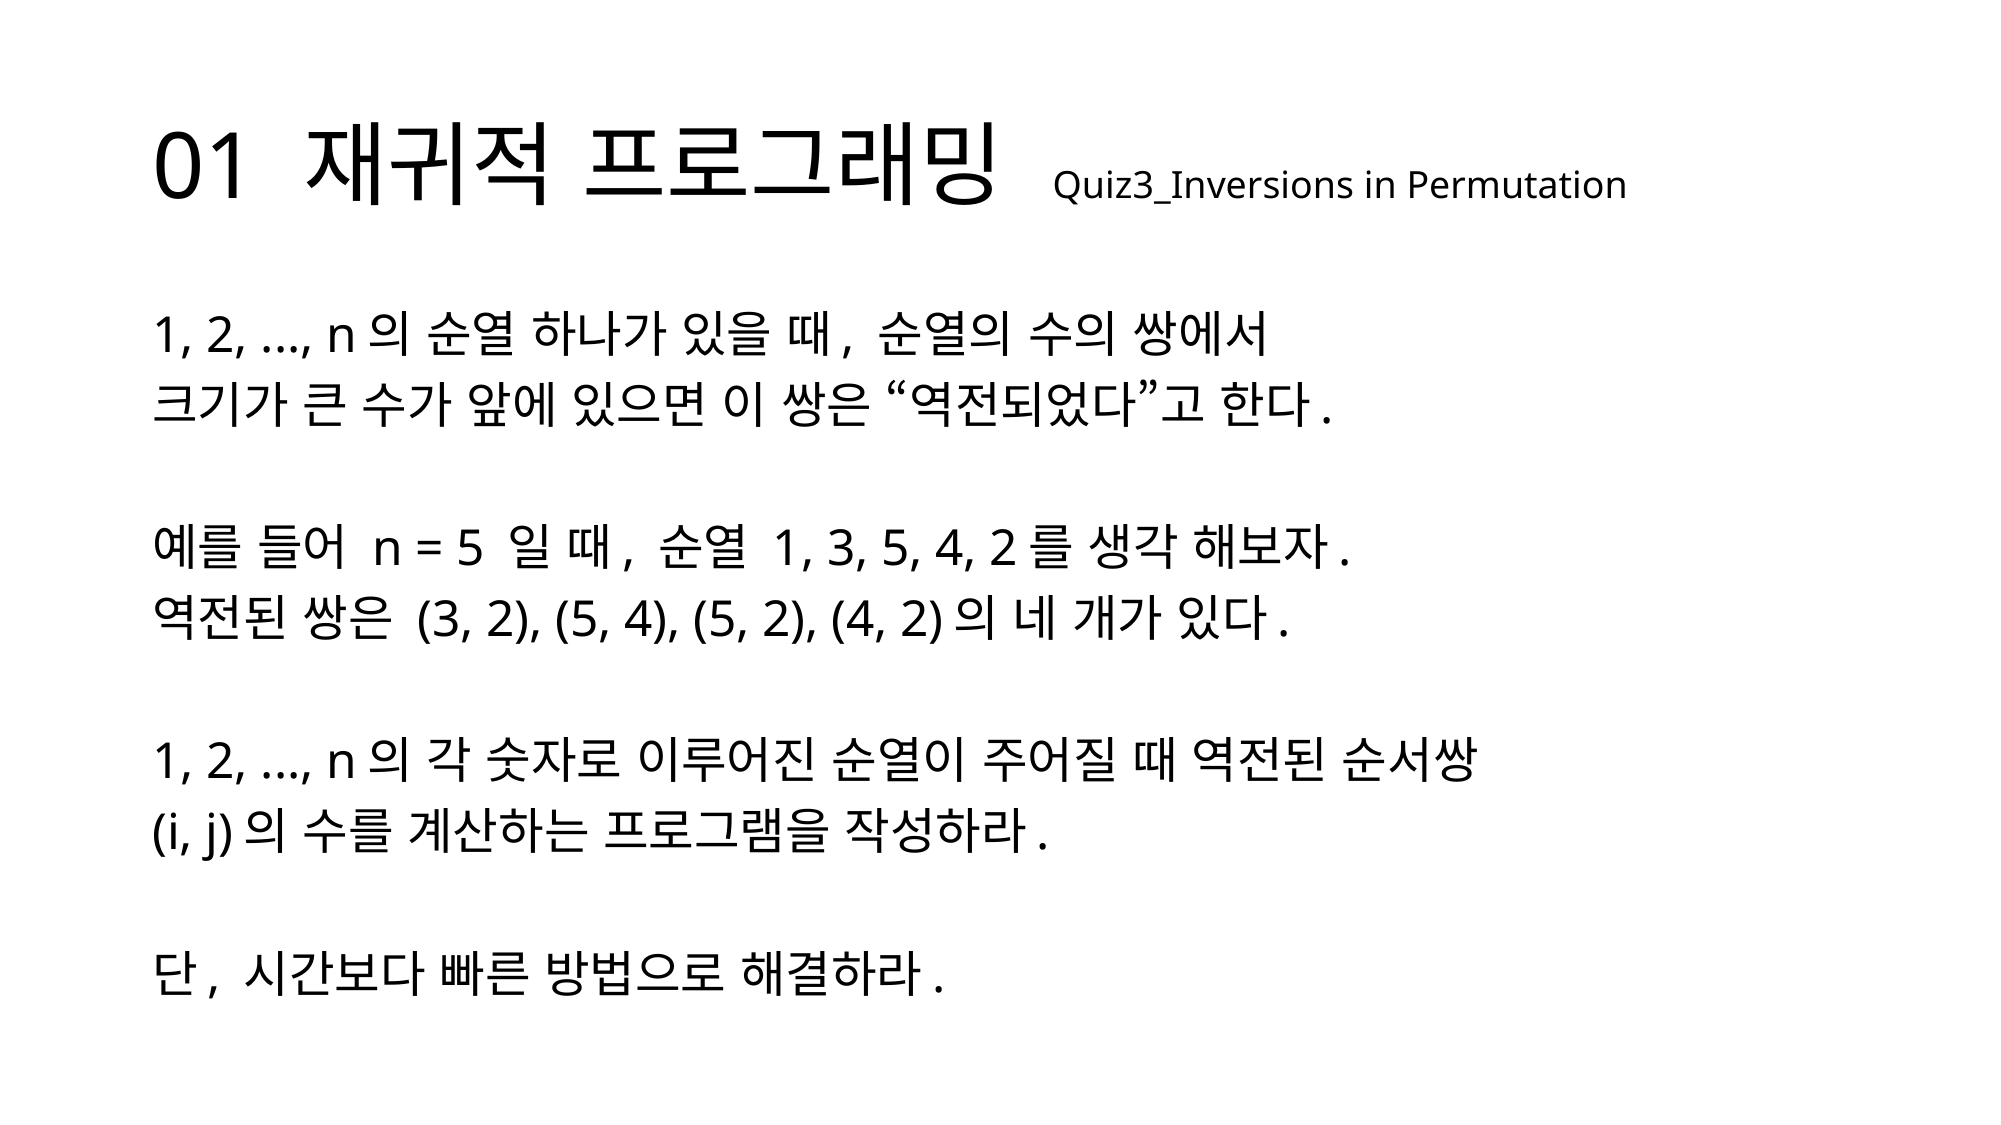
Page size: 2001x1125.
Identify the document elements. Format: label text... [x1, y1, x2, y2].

title 01 재귀적 프로그래밍 Quiz3_Inversions in Permutation [137, 59, 1863, 278]
